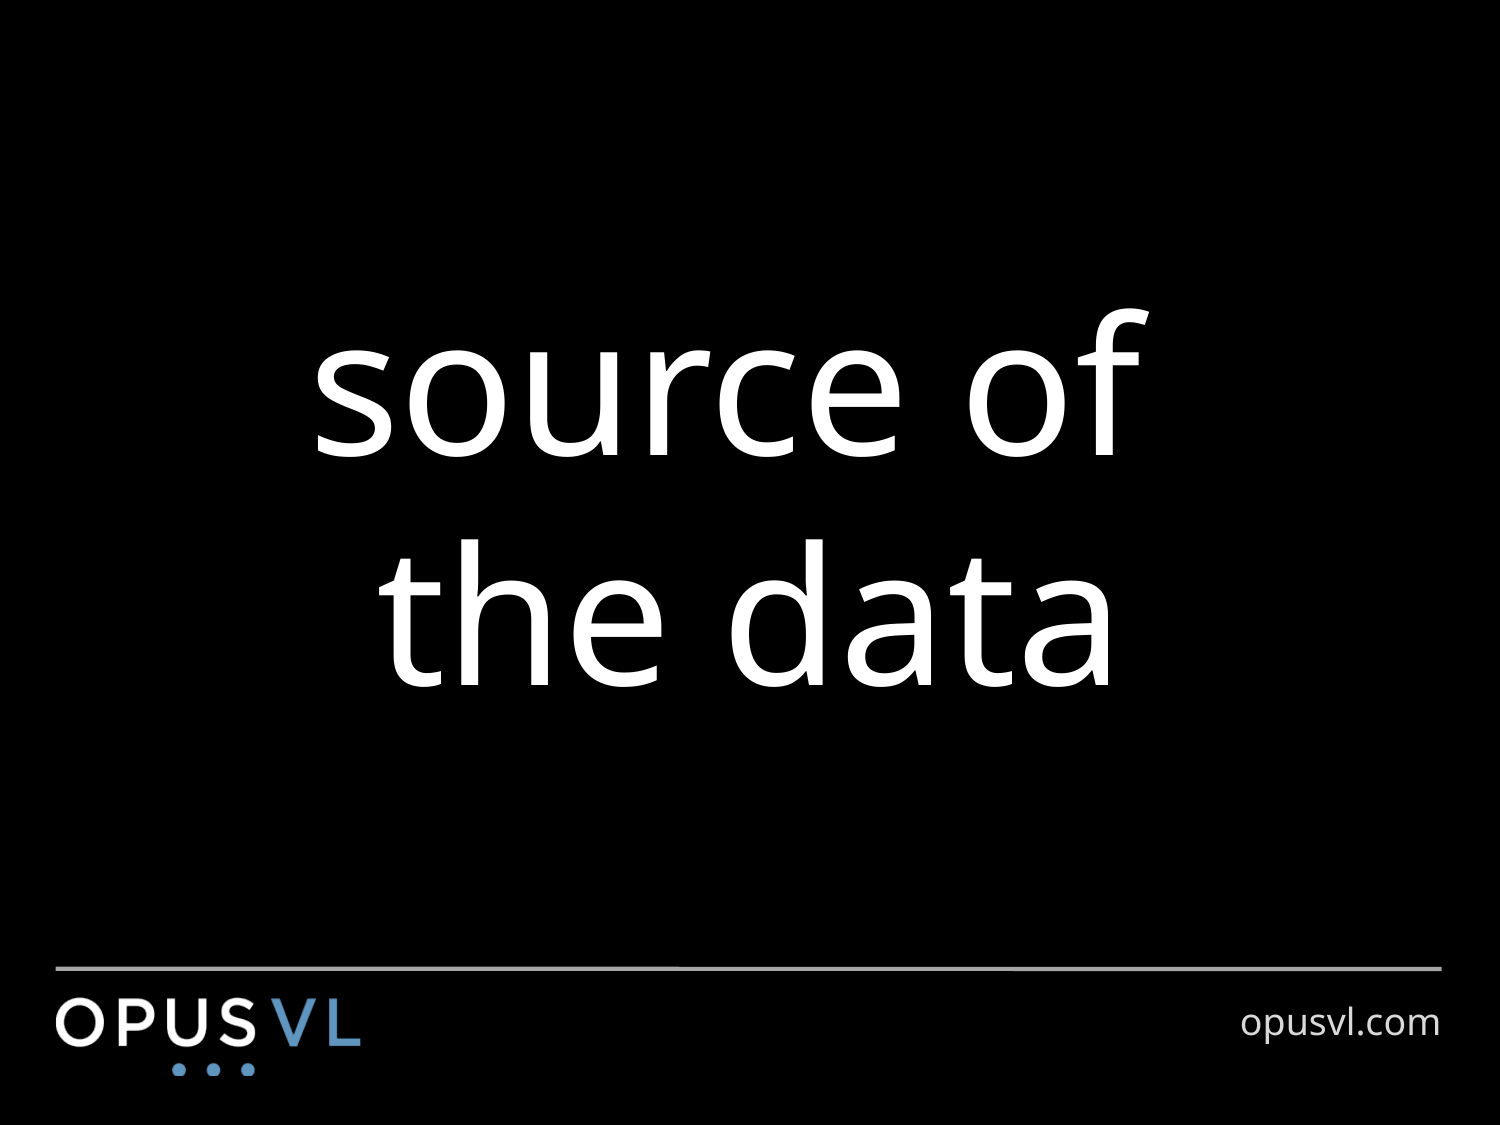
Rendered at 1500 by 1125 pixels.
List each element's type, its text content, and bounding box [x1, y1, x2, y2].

title source of the data [75, 19, 1425, 969]
